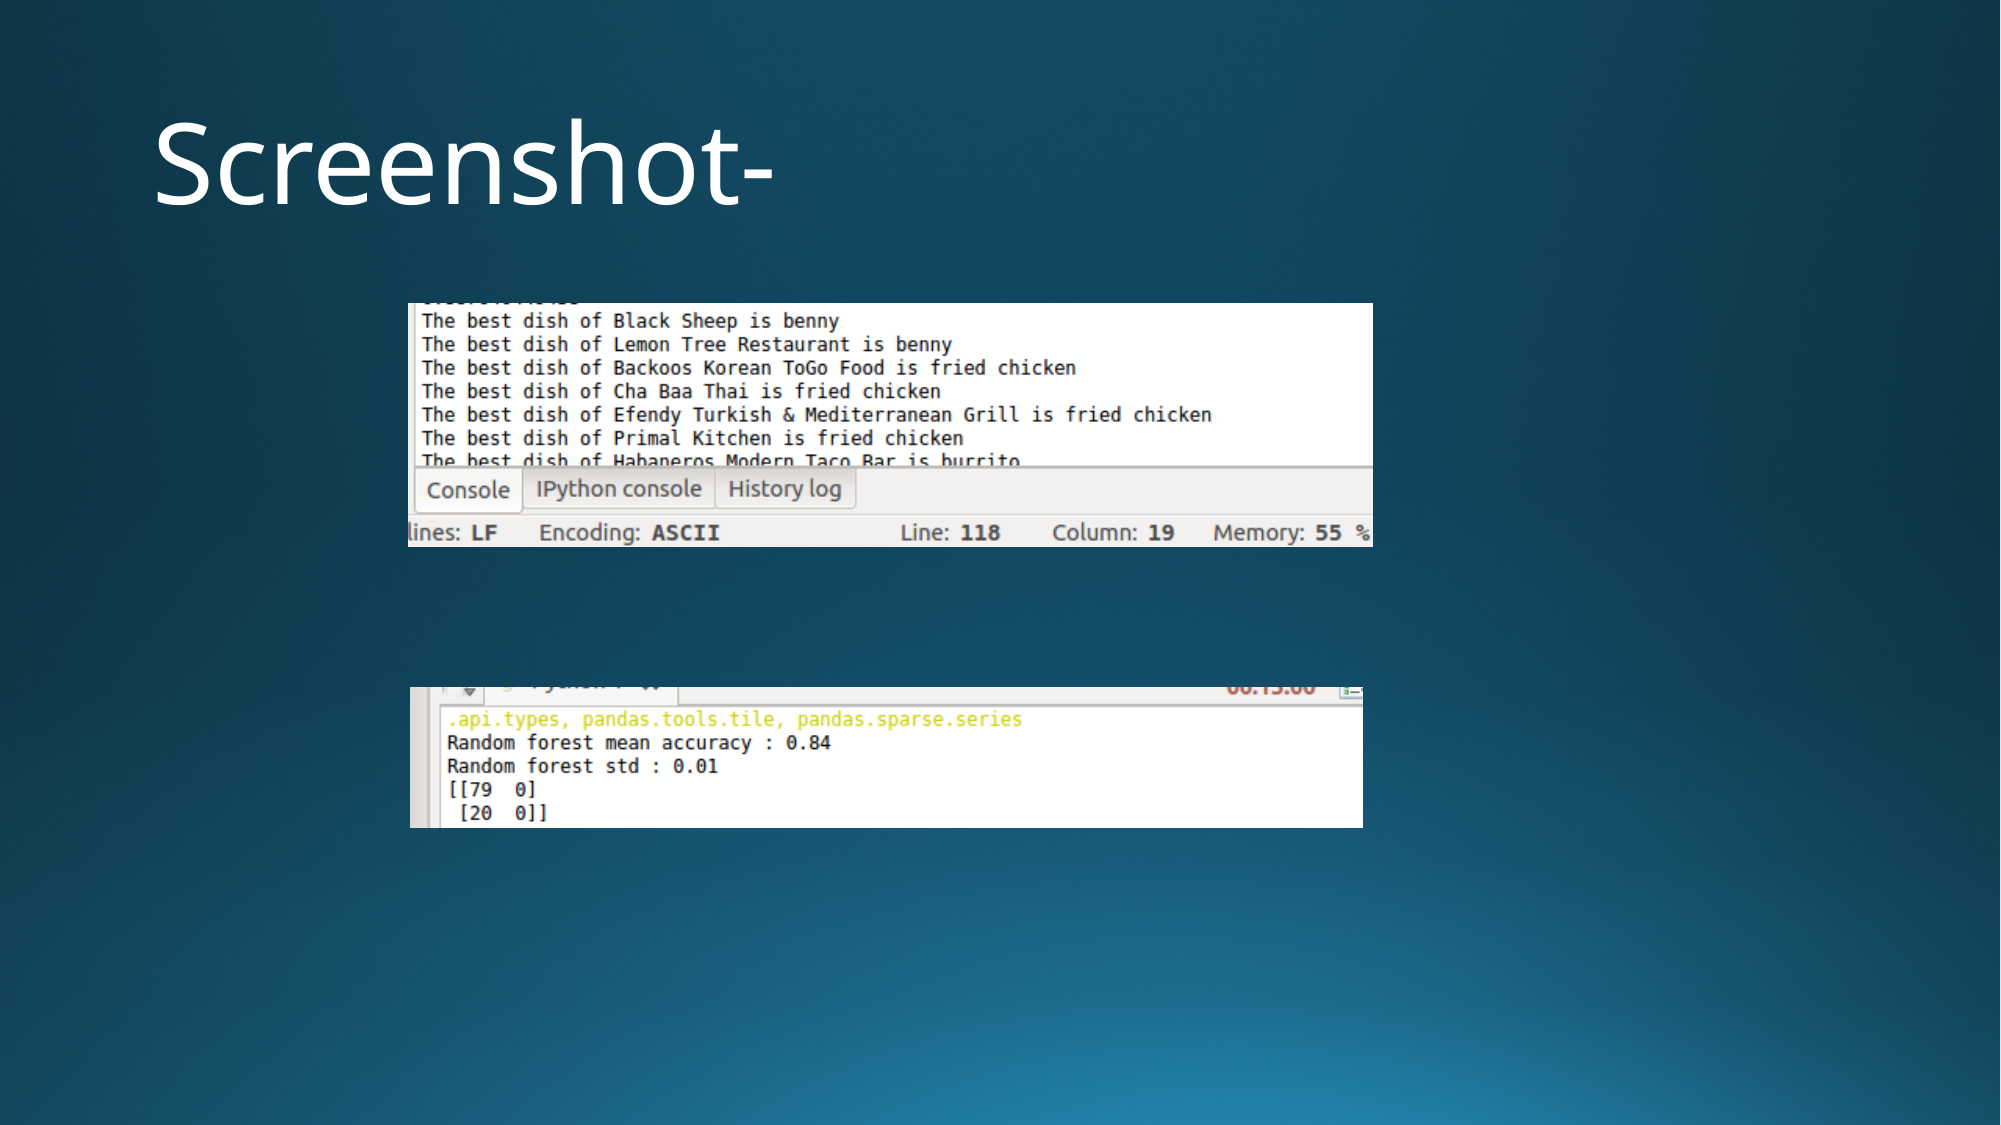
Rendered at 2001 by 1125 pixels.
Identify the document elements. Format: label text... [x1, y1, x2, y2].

title Screenshot- [137, 59, 1863, 278]
picture [0, 0, 2001, 1125]
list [408, 303, 1373, 547]
